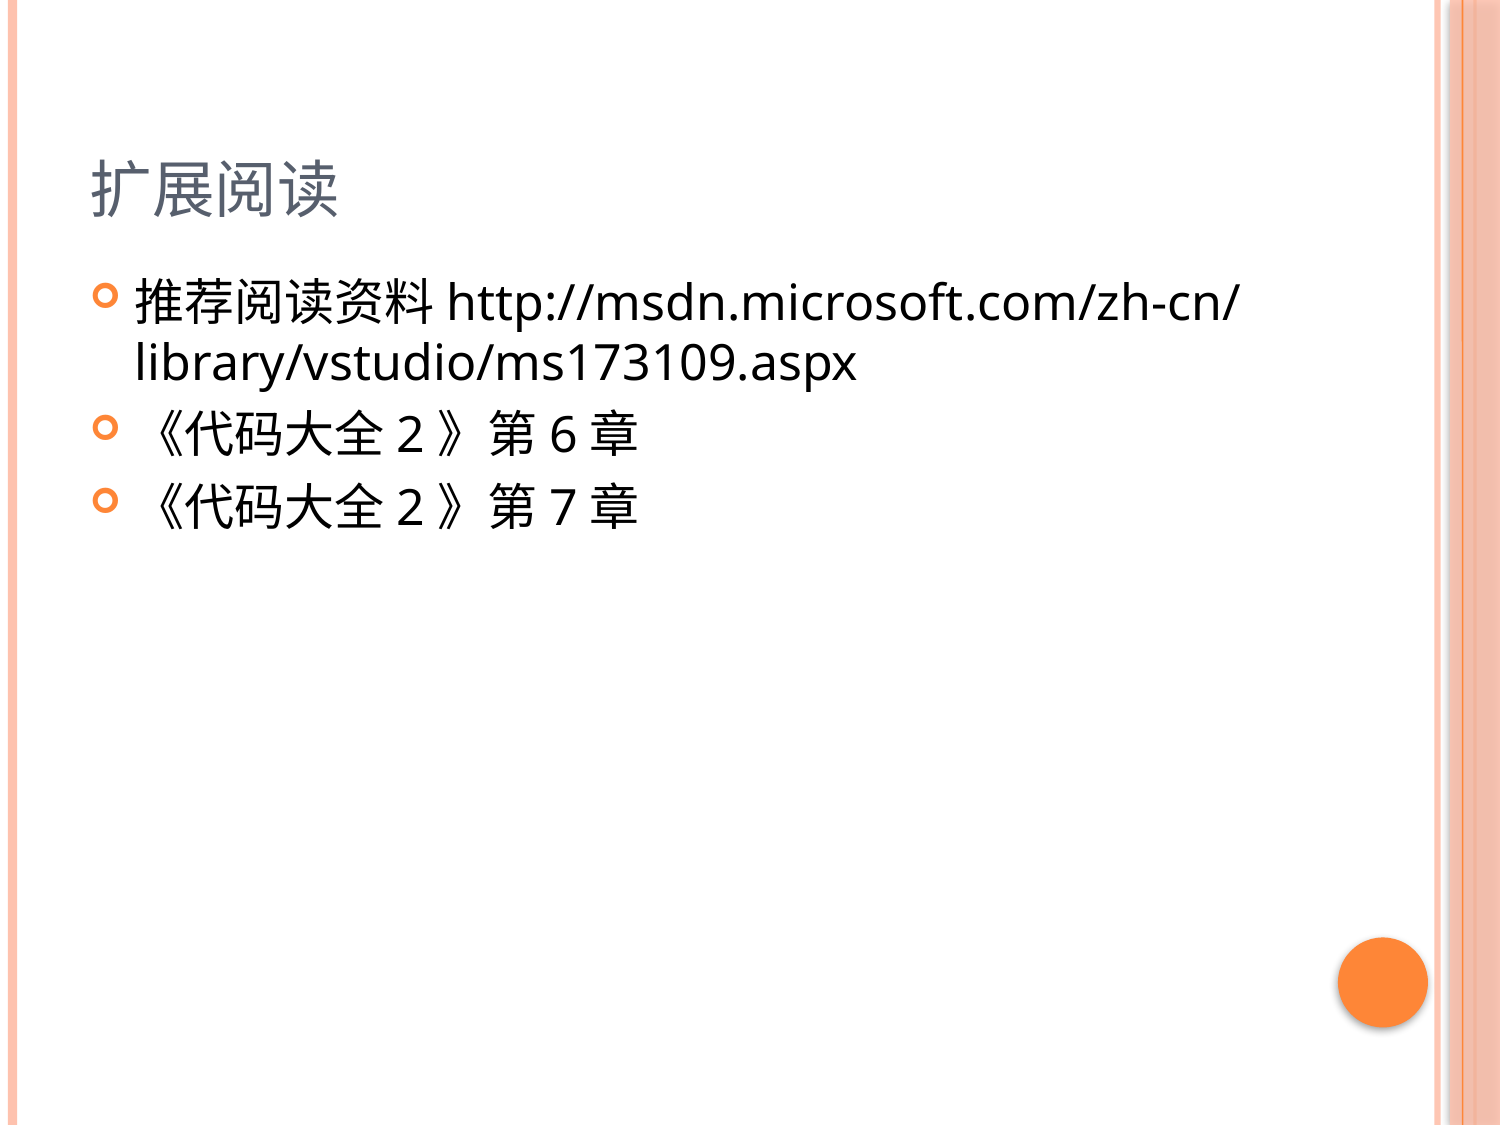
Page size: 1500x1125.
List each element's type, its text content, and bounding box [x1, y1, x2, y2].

list 推荐阅读资料http://msdn.microsoft.com/zh-cn/library/vstudio/ms173109.aspx 《代码大全2》第6章 《代码大全2》第7章 [75, 262, 1300, 1062]
title 扩展阅读 [75, 45, 1300, 233]
